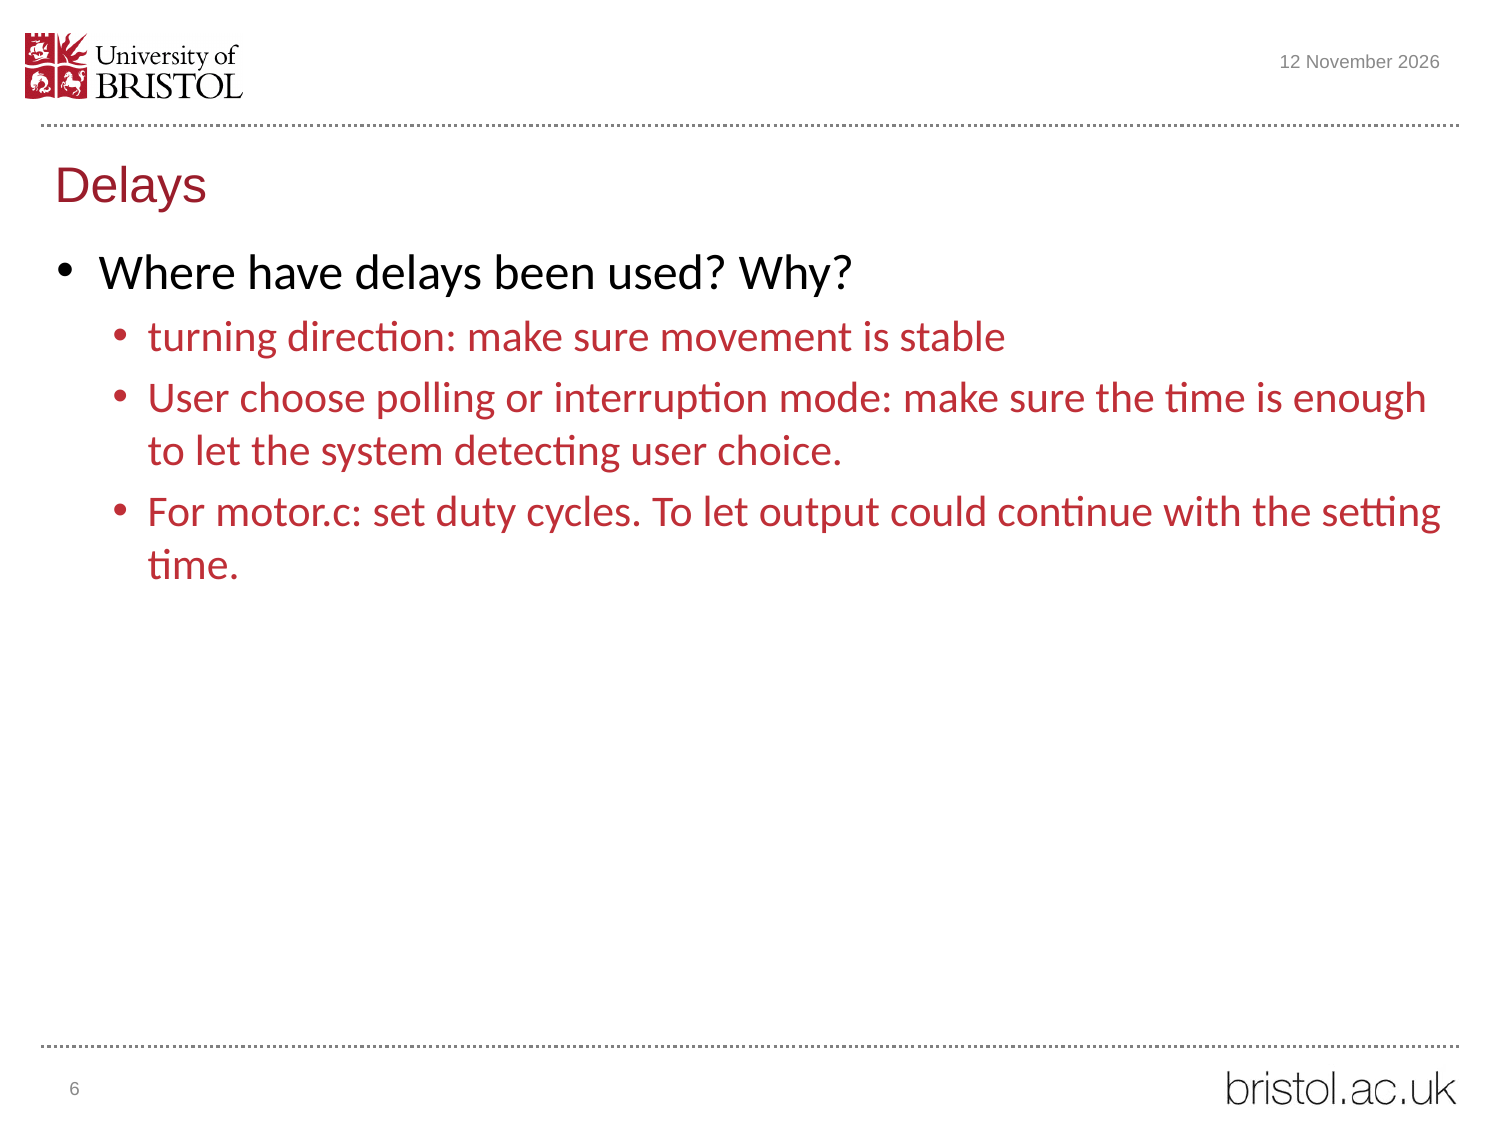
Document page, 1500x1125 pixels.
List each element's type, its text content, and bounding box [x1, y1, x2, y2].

list Where have delays been used? Why? turning direction: make sure movement is stable User choose polling or interruption mode: make sure the time is enough to let the system detecting user choice. For motor.c: set duty cycles. To let output could continue with the setting time. [41, 231, 1459, 1047]
picture [1210, 1061, 1459, 1118]
picture [25, 33, 243, 99]
slide_number 6 [15, 1057, 134, 1118]
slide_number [1187, 42, 1455, 79]
title Delays [39, 125, 1459, 220]
